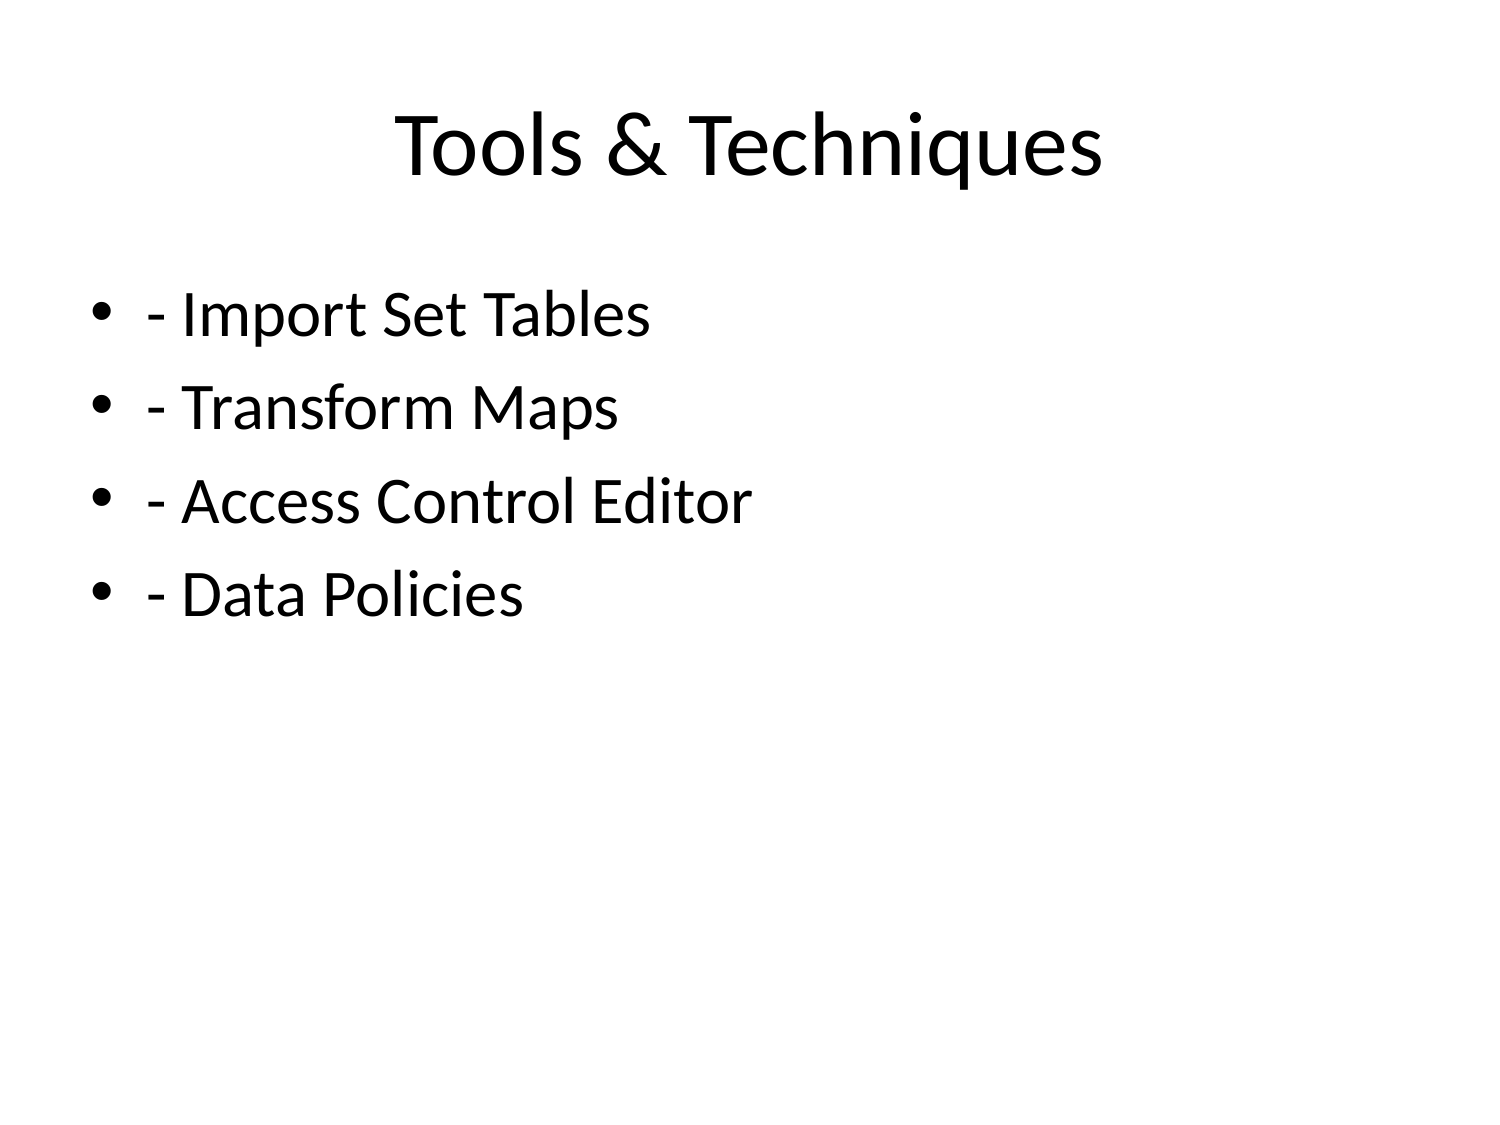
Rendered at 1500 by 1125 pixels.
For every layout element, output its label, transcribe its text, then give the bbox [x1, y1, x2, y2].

title Tools & Techniques [75, 45, 1425, 233]
list - Import Set Tables - Transform Maps - Access Control Editor - Data Policies [75, 262, 1425, 1005]
